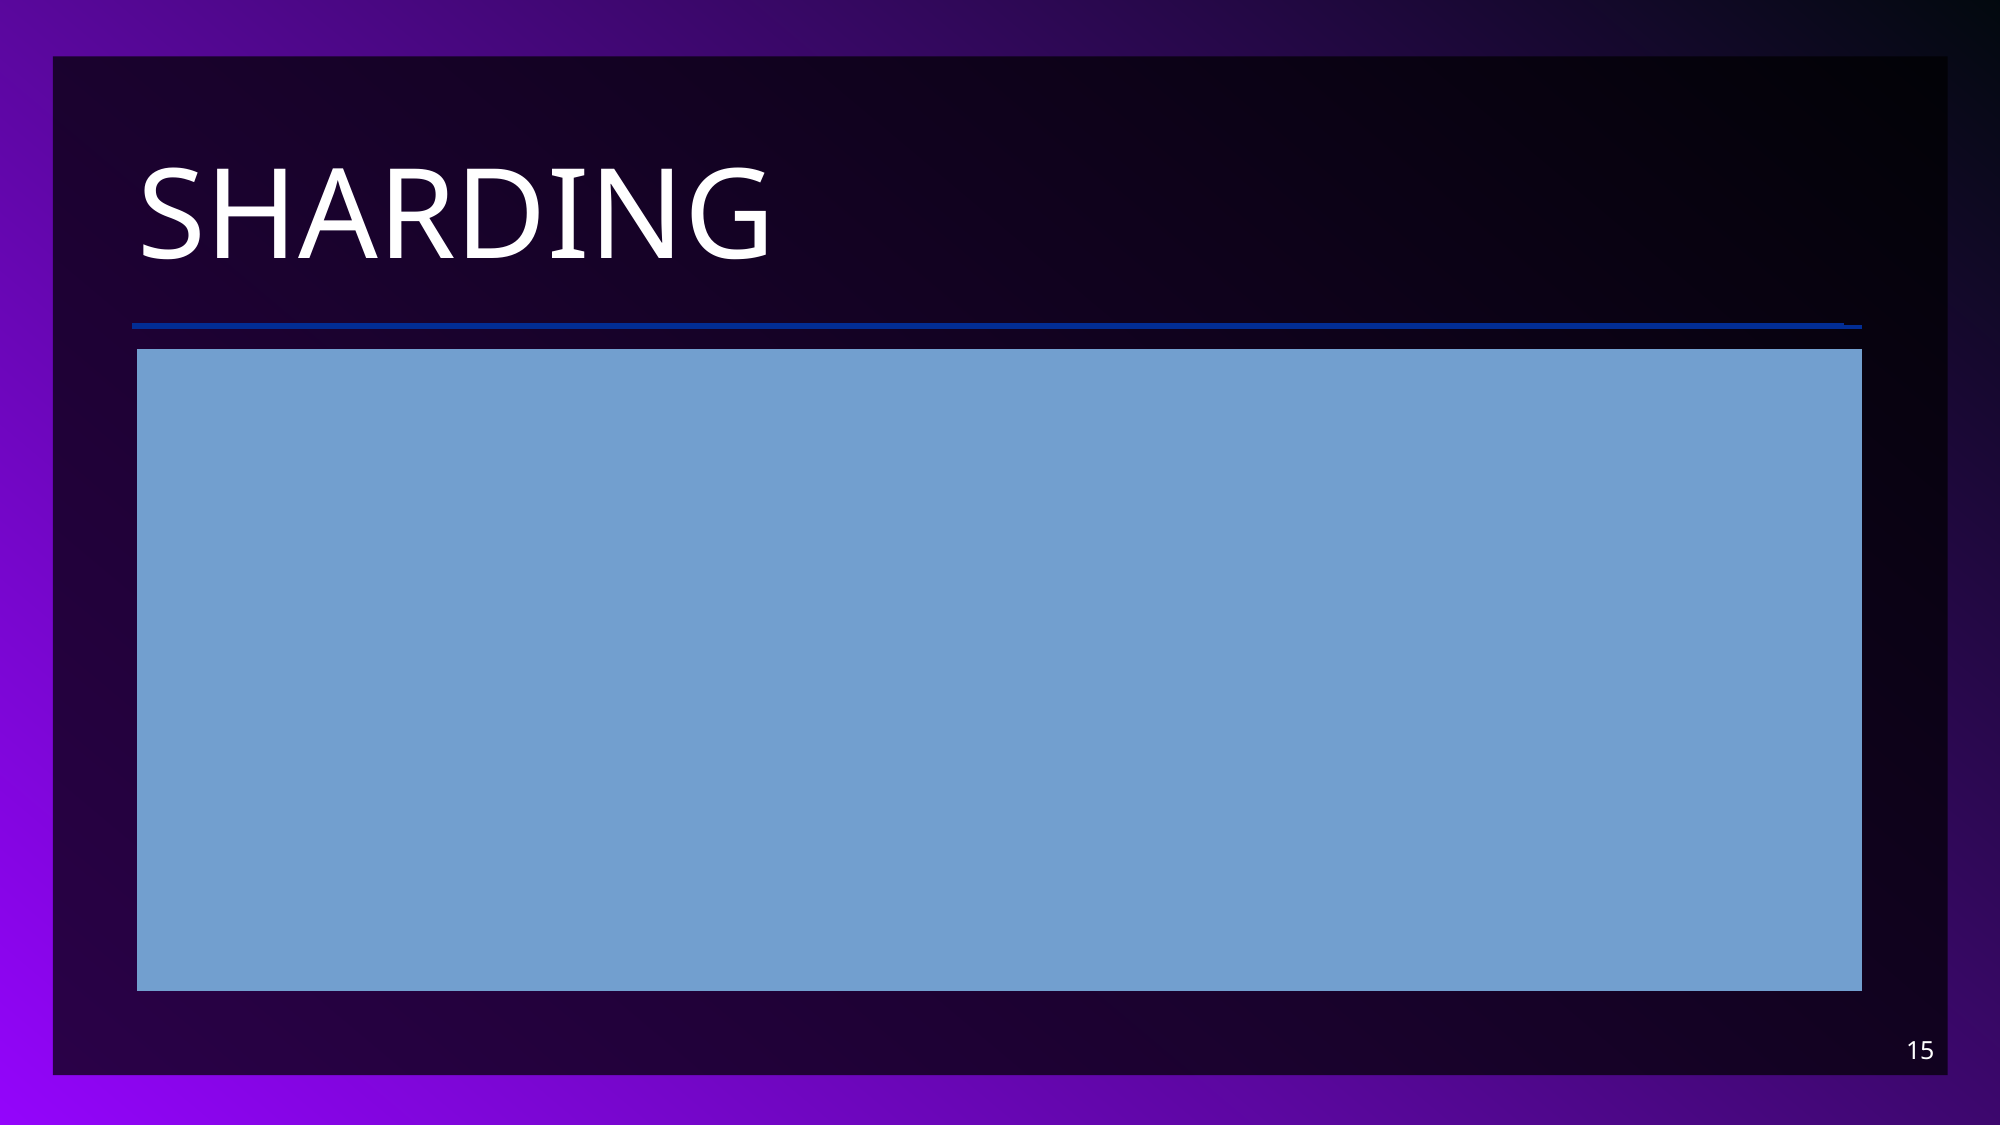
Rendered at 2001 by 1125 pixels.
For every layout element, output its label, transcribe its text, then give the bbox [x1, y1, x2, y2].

slide_number 15 [1499, 1021, 1950, 1082]
title Sharding [137, 105, 1862, 293]
